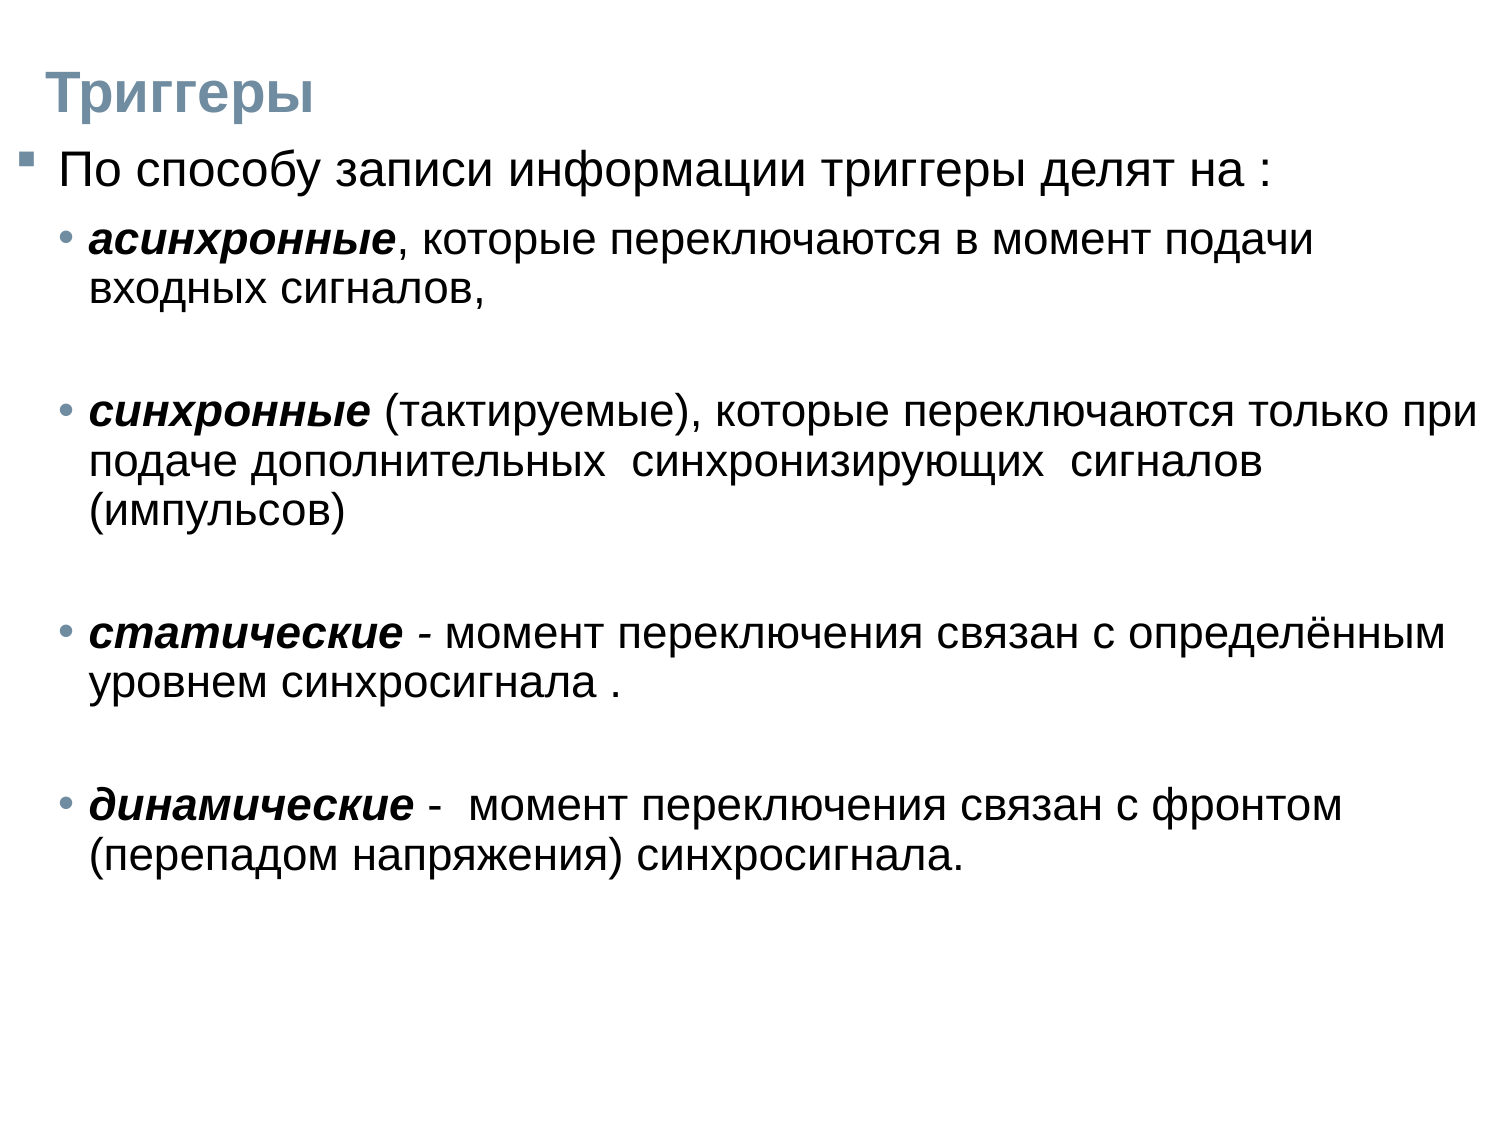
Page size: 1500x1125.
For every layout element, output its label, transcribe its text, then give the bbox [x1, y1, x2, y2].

list По способу записи информации триггеры делят на : асинхронные, которые переключаются в момент подачи входных сигналов, синхронные (тактируемые), которые переключаются только при подаче дополнительных синхронизирующих сигналов (импульсов) статические - момент переключения связан с определённым уровнем синхросигнала . динамические - момент переключения связан с фронтом (перепадом напряжения) синхросигнала. [0, 140, 1500, 1125]
title Триггеры [0, 46, 1350, 131]
